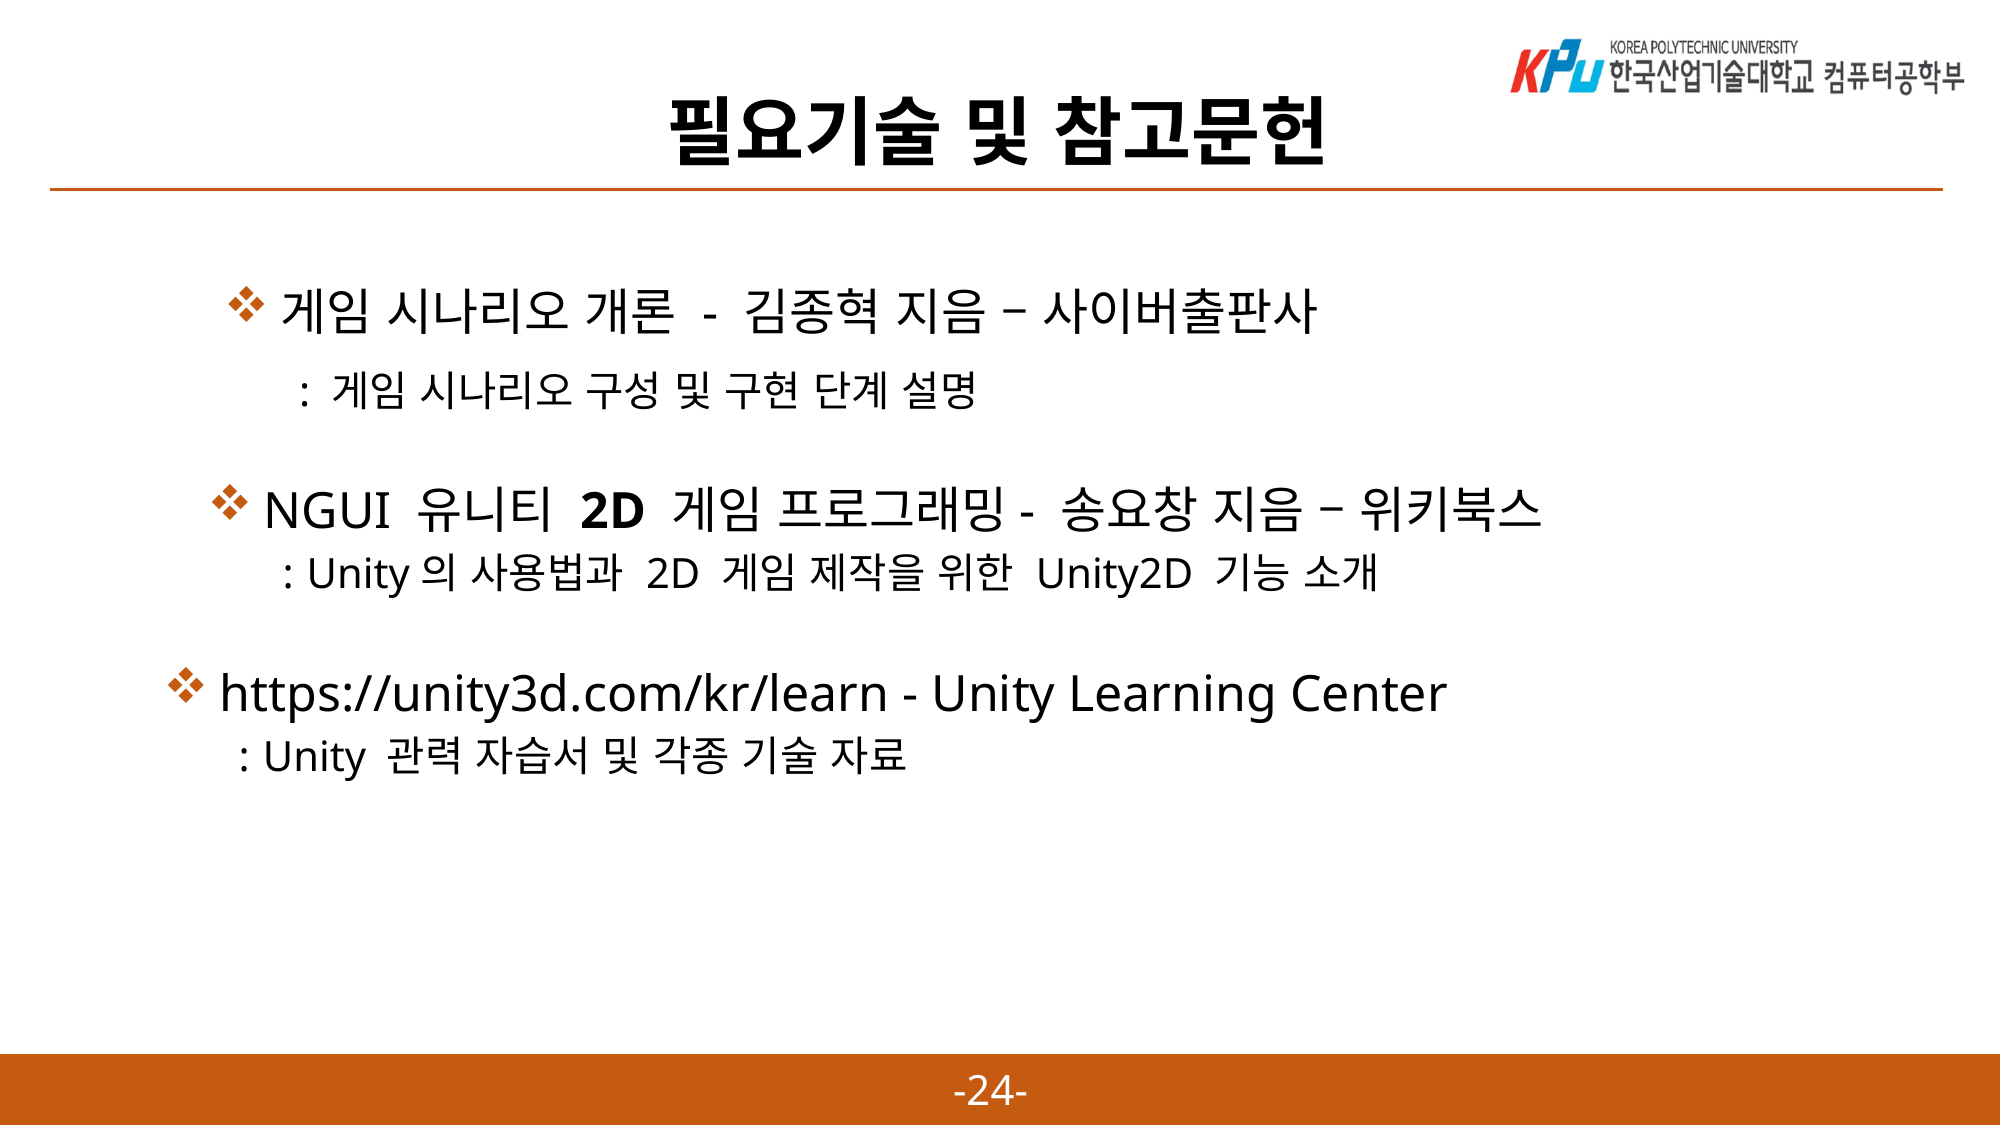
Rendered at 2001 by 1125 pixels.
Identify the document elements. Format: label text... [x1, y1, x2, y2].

picture [1508, 33, 1969, 97]
text_box NGUI 유니티 2D 게임 프로그래밍- 송요창 지음 – 위키북스 : Unity의 사용법과 2D 게임 제작을 위한 Unity2D 기능 소개 [192, 471, 1559, 606]
text_box [0, 1053, 2000, 1125]
text_box https://unity3d.com/kr/learn - Unity Learning Center : Unity 관력 자습서 및 각종 기술 자료 [148, 654, 1464, 789]
text_box 필요기술 및 참고문헌 [651, 77, 1345, 183]
text_box 게임 시나리오 개론 - 김종혁 지음 – 사이버출판사 : 게임 시나리오 구성 및 구현 단계 설명 [209, 272, 1334, 423]
text_box -24- [938, 1056, 1043, 1122]
